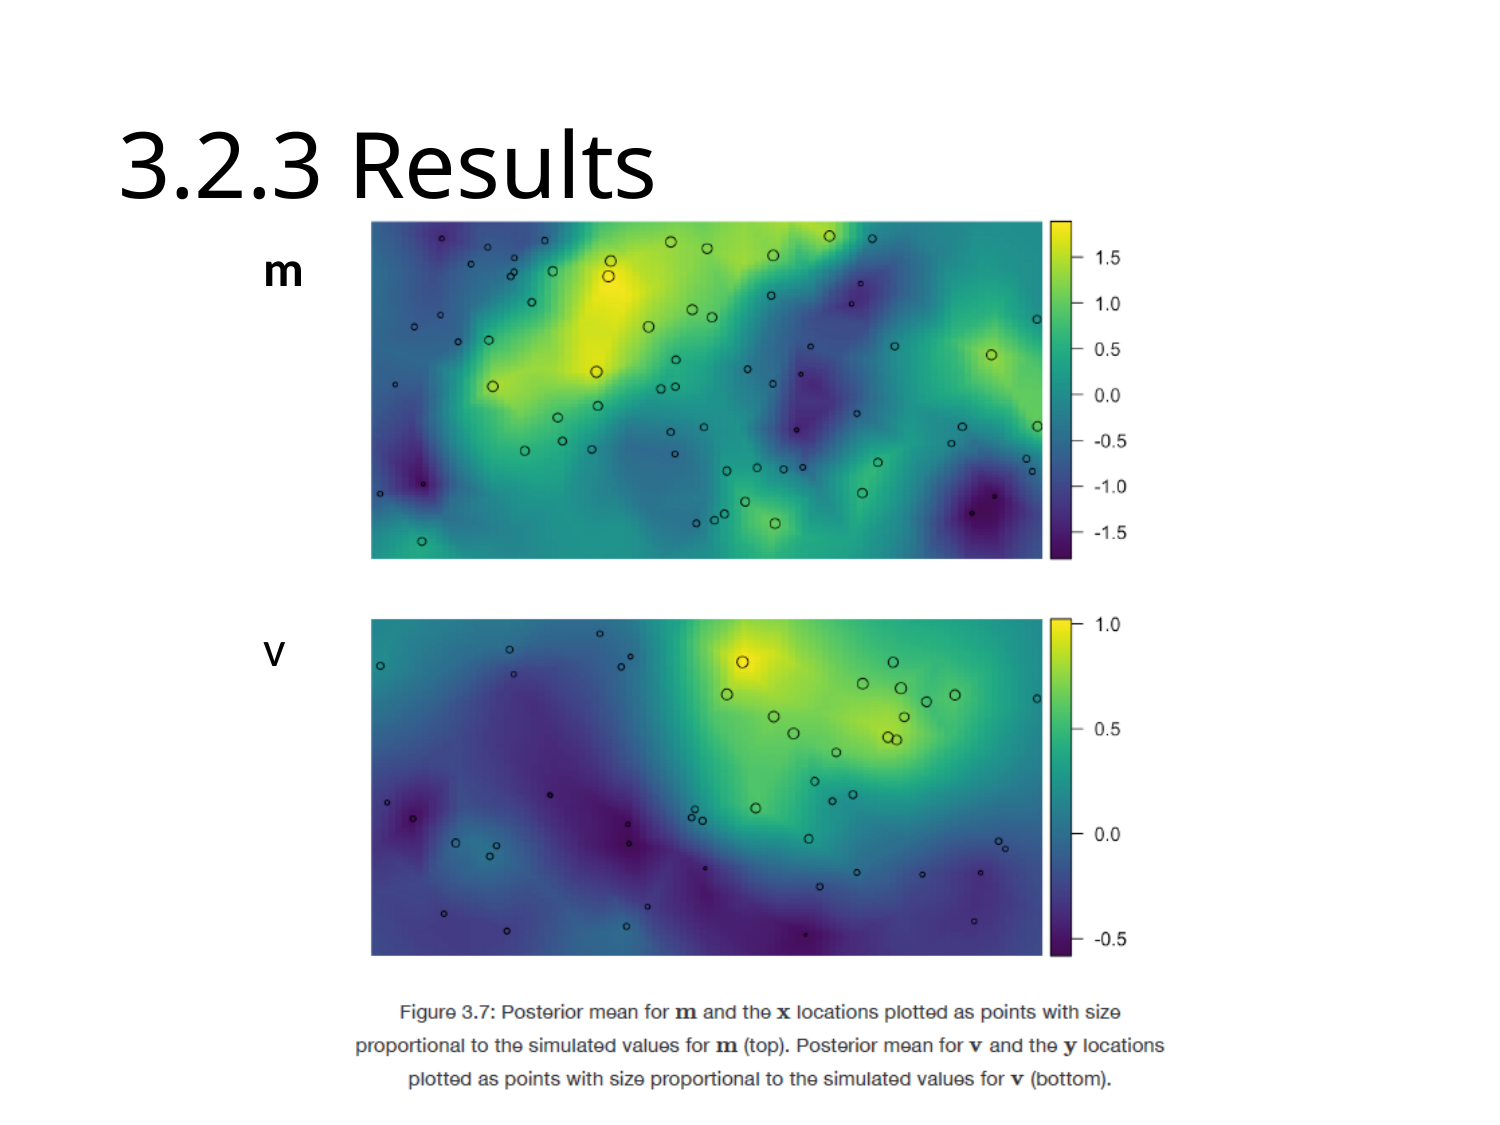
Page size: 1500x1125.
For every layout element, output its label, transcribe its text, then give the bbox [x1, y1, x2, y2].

title 3.2.3 Results [103, 59, 1397, 278]
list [331, 209, 1169, 1093]
text_box m [248, 229, 319, 305]
text_box v [248, 609, 301, 685]
